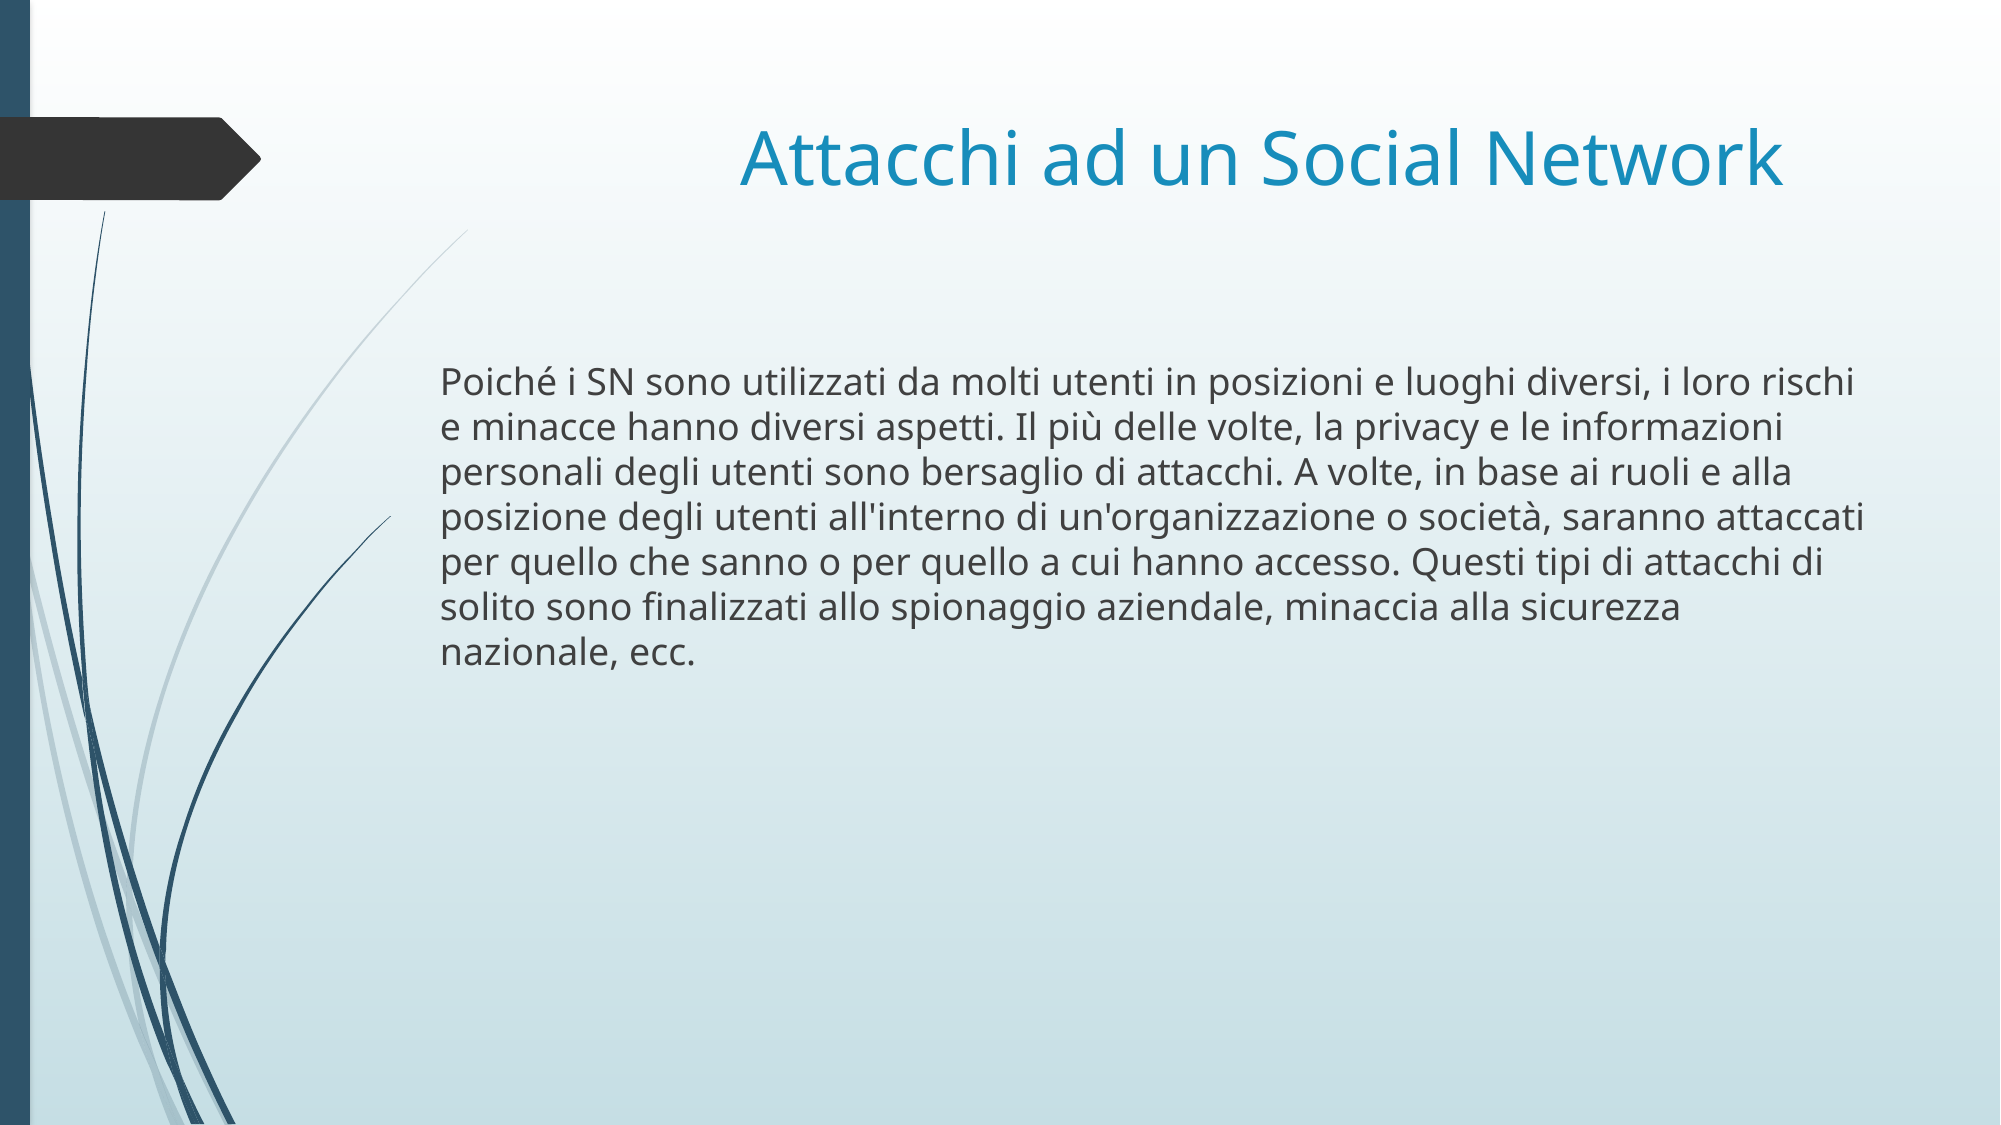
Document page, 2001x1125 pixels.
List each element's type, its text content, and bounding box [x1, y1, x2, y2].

list Poiché i SN sono utilizzati da molti utenti in posizioni e luoghi diversi, i loro rischi e minacce hanno diversi aspetti. Il più delle volte, la privacy e le informazioni personali degli utenti sono bersaglio di attacchi. A volte, in base ai ruoli e alla posizione degli utenti all'interno di un'organizzazione o società, saranno attaccati per quello che sanno o per quello a cui hanno accesso. Questi tipi di attacchi di solito sono finalizzati allo spionaggio aziendale, minaccia alla sicurezza nazionale, ecc. [424, 350, 1888, 970]
title Attacchi ad un Social Network [425, 102, 1888, 313]
